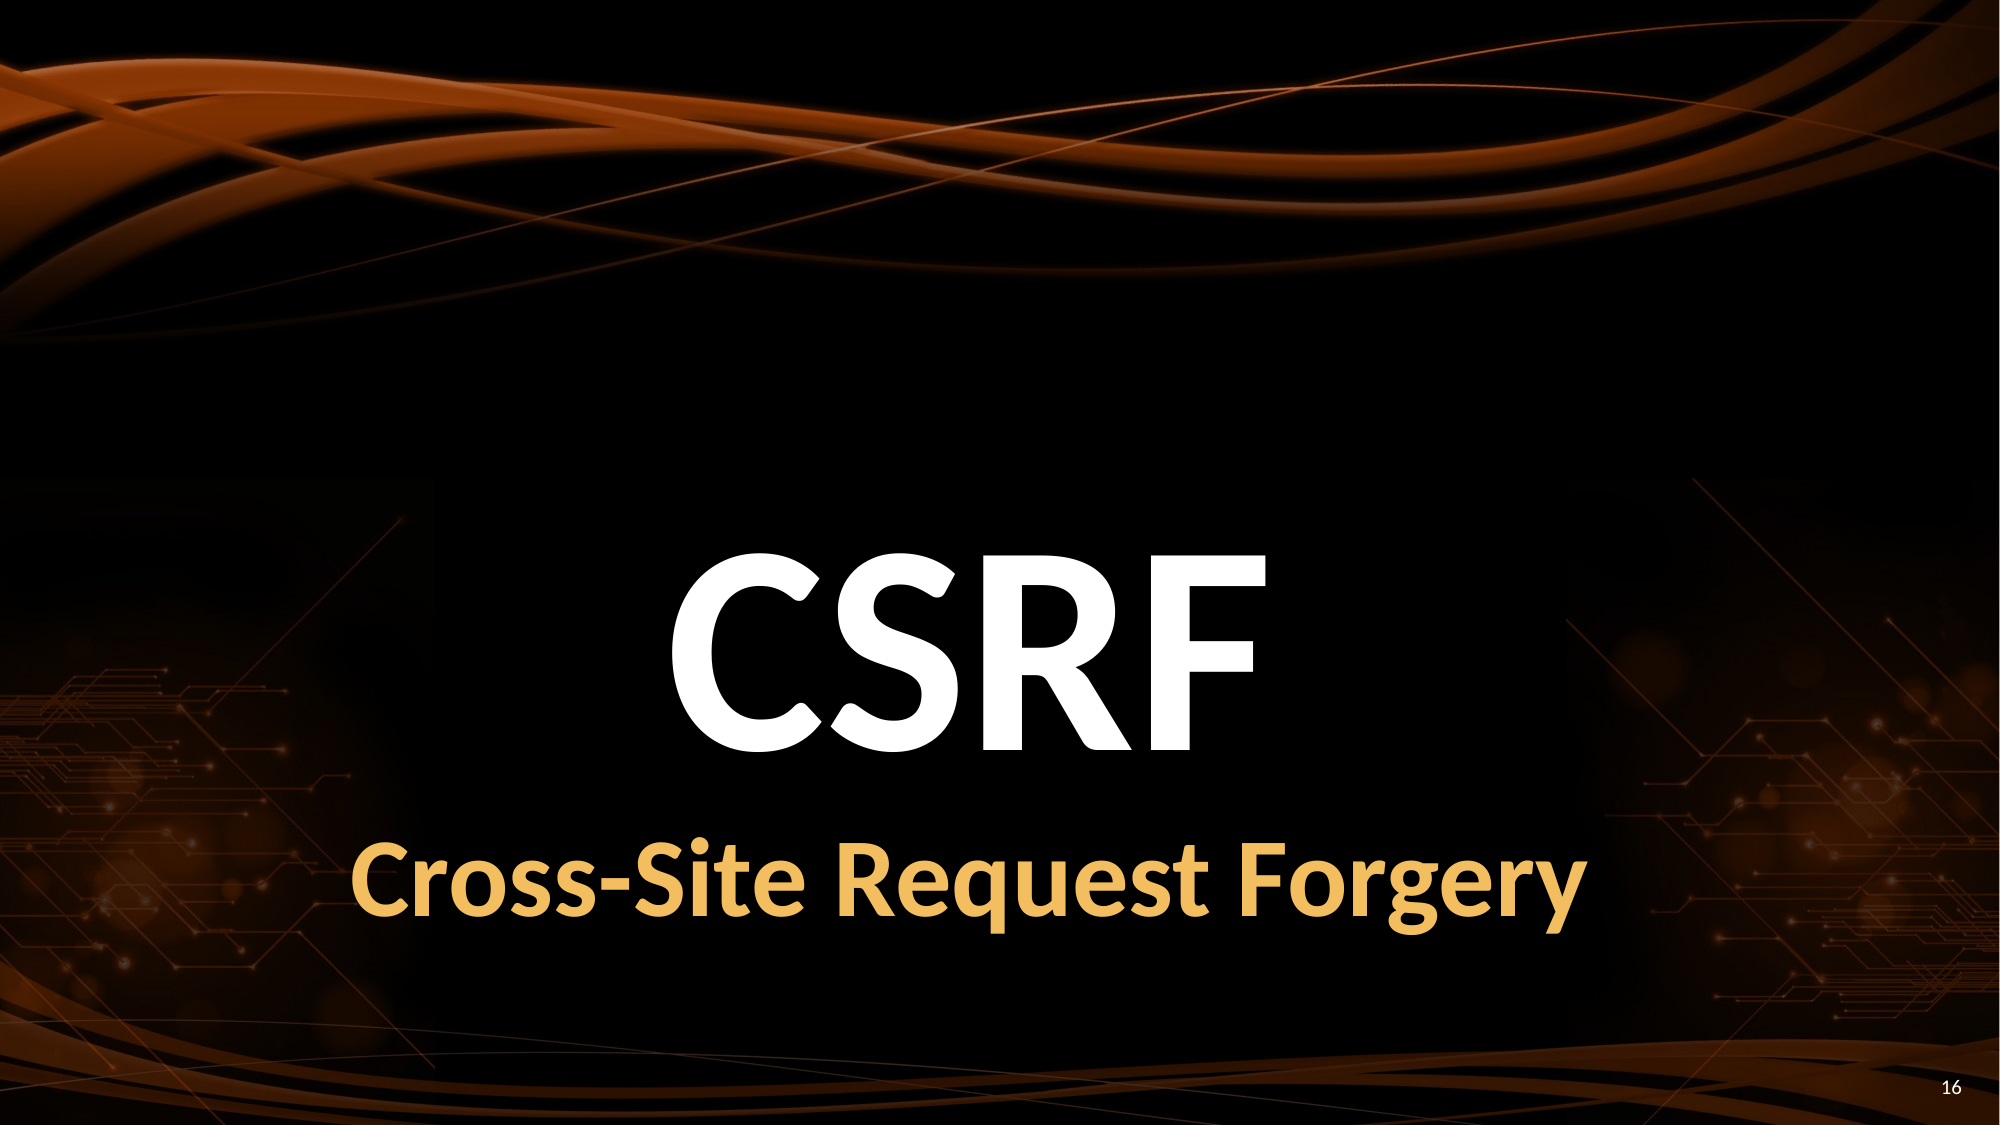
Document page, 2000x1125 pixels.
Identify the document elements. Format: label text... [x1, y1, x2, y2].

text_box 16 [1897, 1070, 1968, 1103]
title Cross-Site Request Forgery [237, 812, 1704, 948]
text_box CSRF [532, 396, 1408, 829]
picture [0, 0, 2000, 1125]
